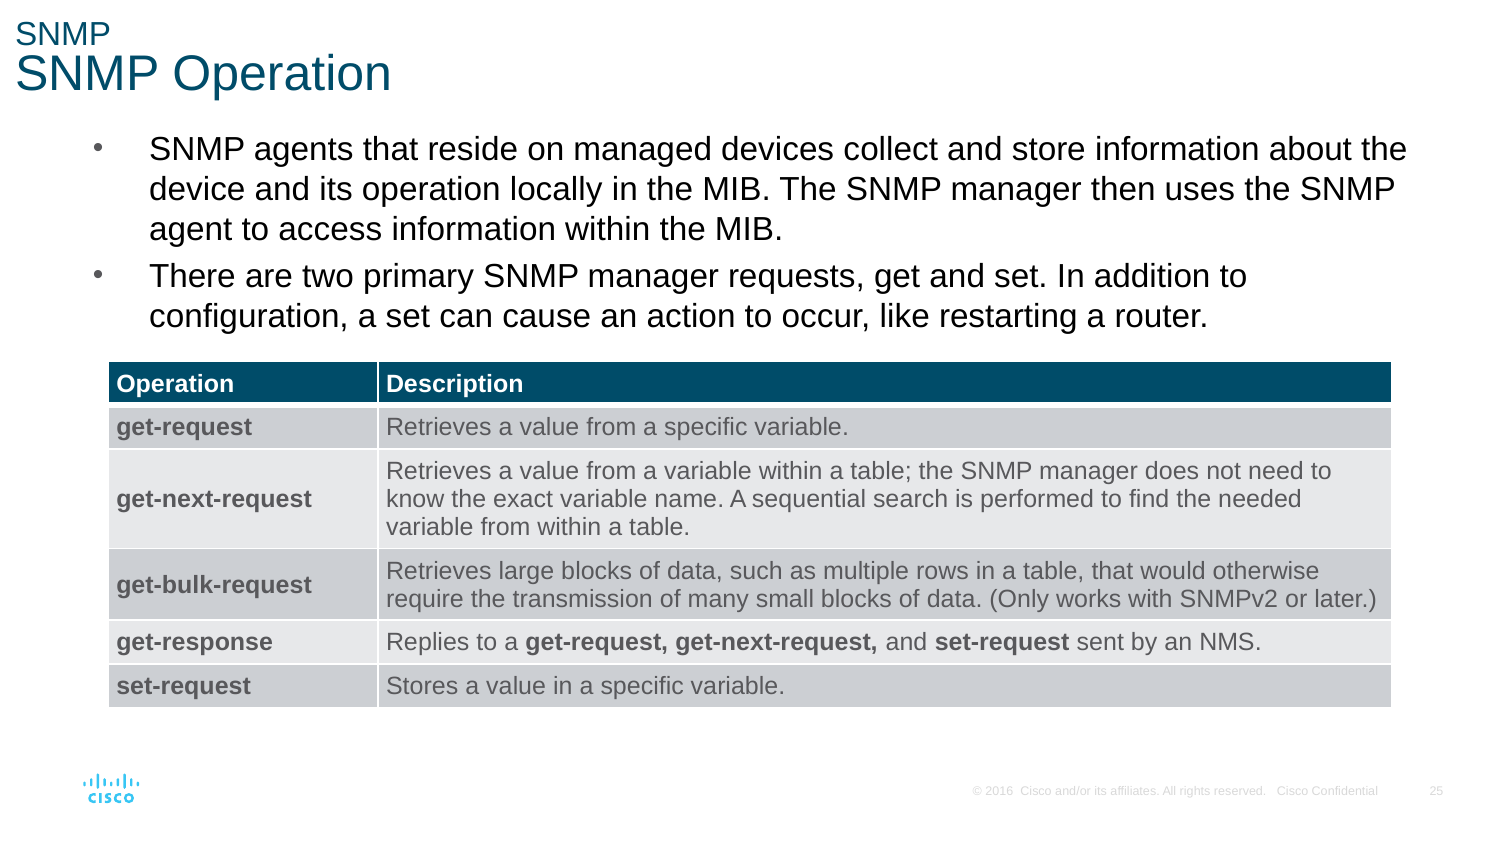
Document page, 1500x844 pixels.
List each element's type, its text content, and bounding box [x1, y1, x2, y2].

table_cell get-response [109, 621, 377, 663]
table_cell Retrieves a value from a variable within a table; the SNMP manager does not need to know the exact variable name. A sequential search is performed to find the needed variable from within a table. [379, 450, 1391, 548]
table_cell Stores a value in a specific variable. [379, 665, 1391, 707]
title SNMP SNMP Operation [0, 0, 1369, 121]
table_cell set-request [109, 665, 377, 707]
table_header Operation [109, 362, 377, 402]
table_header Description [379, 362, 1391, 402]
table_cell Retrieves a value from a specific variable. [379, 408, 1391, 448]
table_cell get-request [109, 408, 377, 448]
table_cell get-bulk-request [109, 549, 377, 619]
table_cell Retrieves large blocks of data, such as multiple rows in a table, that would otherwise require the transmission of many small blocks of data. (Only works with SNMPv2 or later.) [379, 549, 1391, 619]
list SNMP agents that reside on managed devices collect and store information about the device and its operation locally in the MIB. The SNMP manager then uses the SNMP agent to access information within the MIB. There are two primary SNMP manager requests, get and set. In addition to configuration, a set can cause an action to occur, like restarting a router. [77, 120, 1437, 337]
table_cell Replies to a get-request, get-next-request, and set-request sent by an NMS. [379, 621, 1391, 663]
table_cell get-next-request [109, 450, 377, 548]
